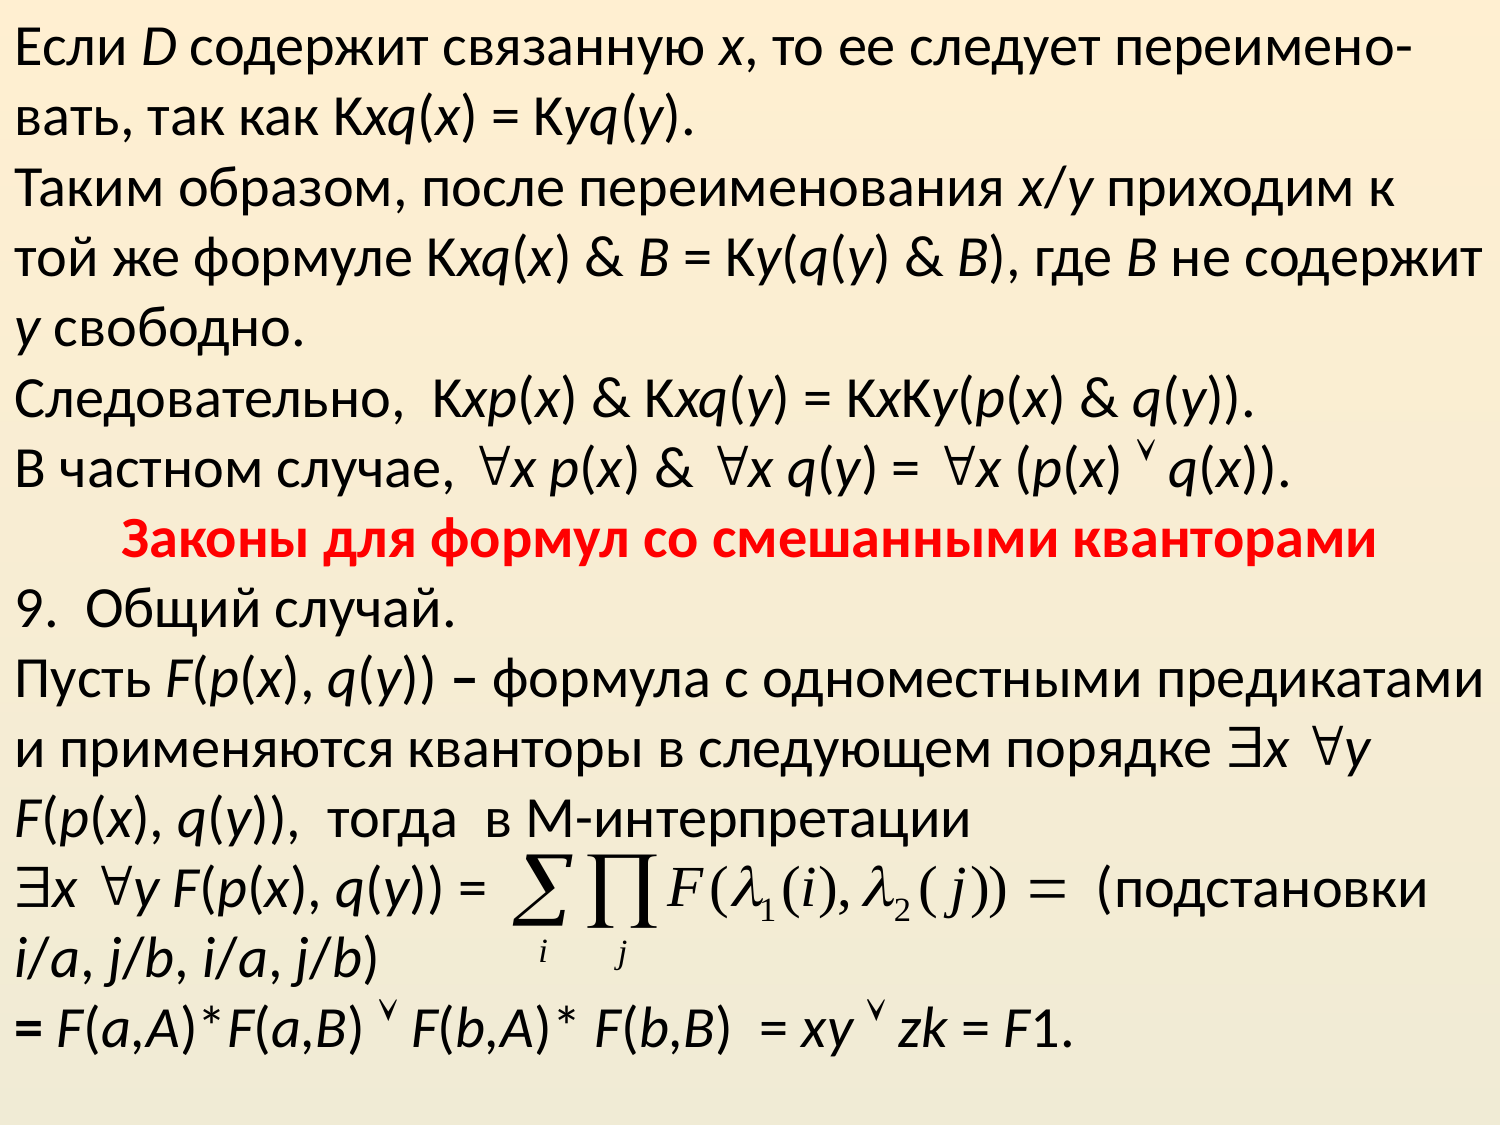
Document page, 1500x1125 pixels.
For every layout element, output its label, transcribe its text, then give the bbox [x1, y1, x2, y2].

text_box Если D содержит связанную x, то ее следует переимено-вать, так как Kxq(x) = Kyq(y). [0, 1, 1500, 140]
text_box Следовательно, Kxp(x) & Kxq(y) = KxKy(p(x) & q(y)). В частном случае, x p(x) & x q(y) = x (p(x)  q(x)). [0, 351, 1500, 492]
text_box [503, 843, 1067, 985]
text_box Таким образом, после переименования x/y приходим к той же формуле Kxq(x) & B = Ky(q(y) & B), где B не содержит y свободно. [0, 140, 1500, 351]
text_box Законы для формул со смешанными кванторами 9. Общий случай. Пусть F(p(x), q(y)) – формула c одноместными предикатами и применяются кванторы в следующем порядке x y F(p(x), q(y)), тогда в М-интерпретации x y F(p(x), q(y)) = (подстановки i/a, j/b, i/a, j/b) = F(a,A)*F(a,B)  F(b,A)* F(b,B) = xy  zk = F1. [0, 492, 1500, 1067]
